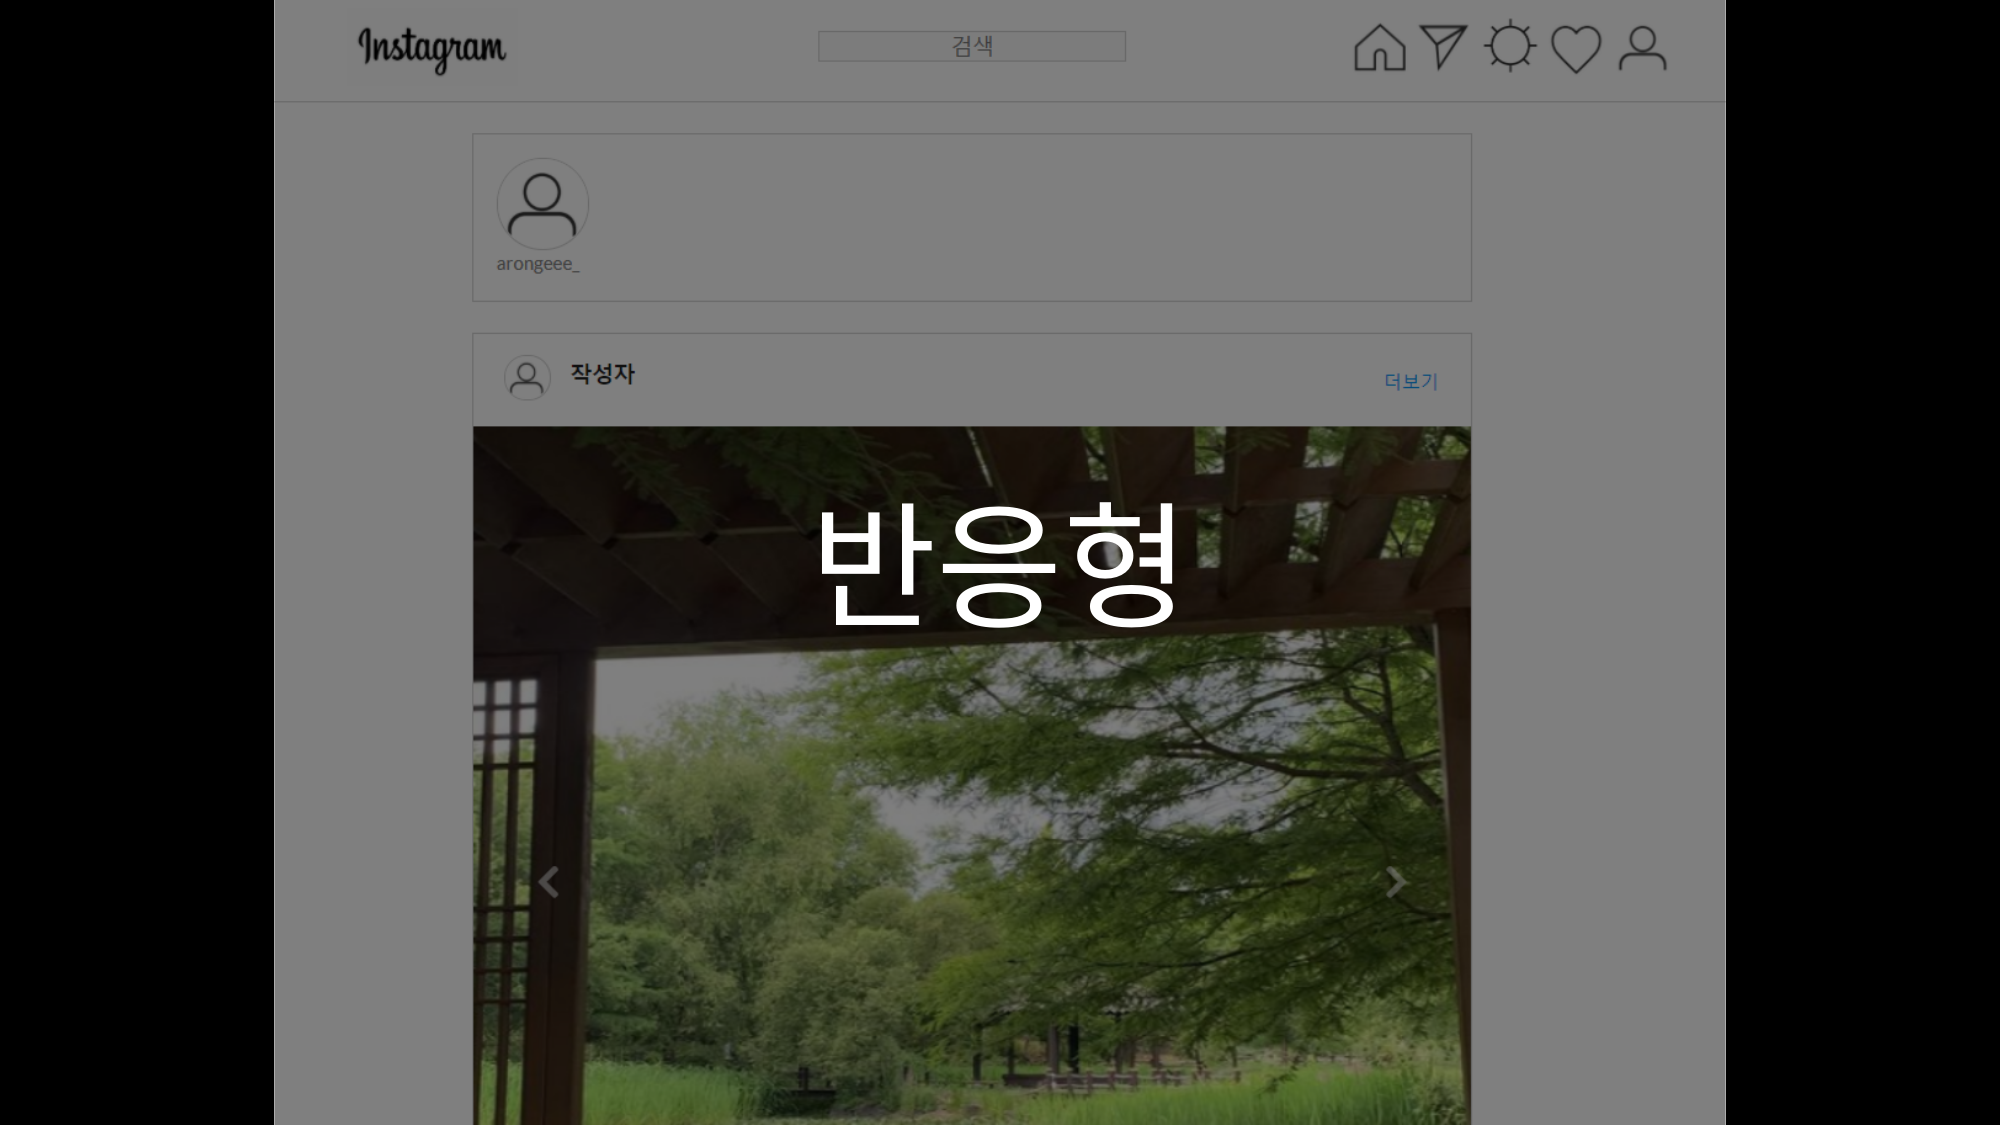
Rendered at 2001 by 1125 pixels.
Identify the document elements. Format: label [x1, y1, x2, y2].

picture [274, 0, 1726, 1125]
text_box [0, 0, 273, 1125]
text_box [1727, 0, 2000, 1125]
